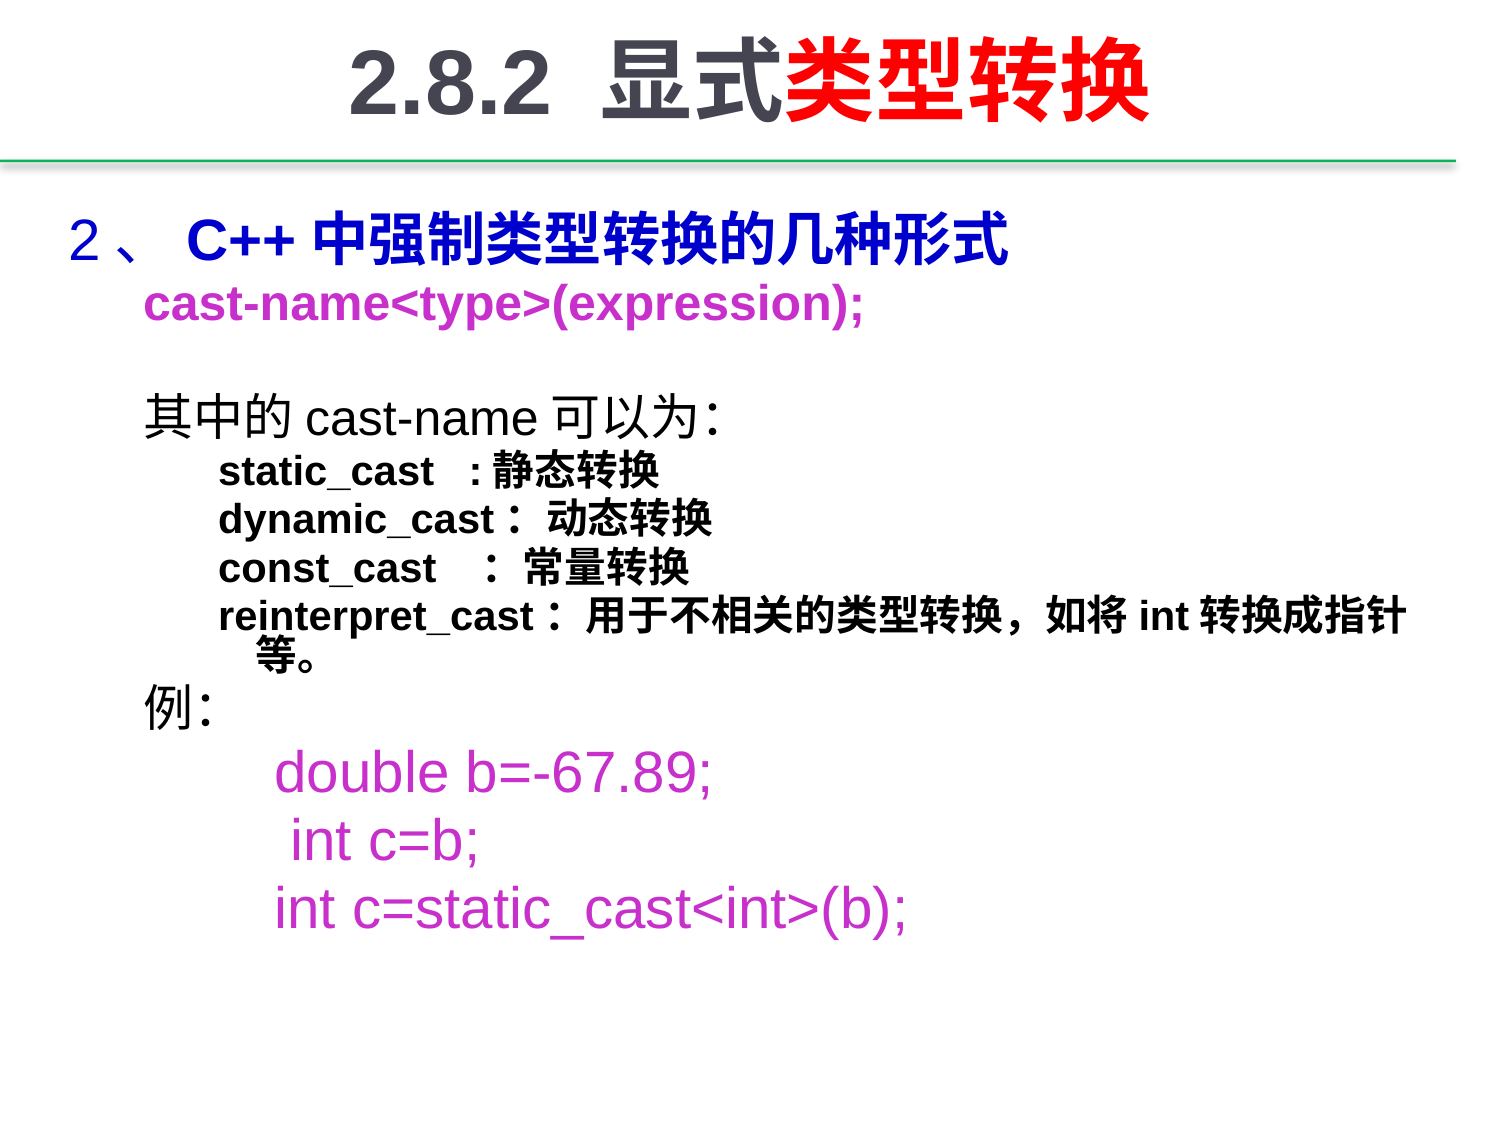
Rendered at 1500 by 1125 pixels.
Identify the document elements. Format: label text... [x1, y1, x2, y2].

list 2、C++中强制类型转换的几种形式 cast-name<type>(expression); 其中的cast-name可以为： static_cast :静态转换 dynamic_cast：动态转换 const_cast ：常量转换 reinterpret_cast：用于不相关的类型转换，如将int转换成指针等。 例： double b=-67.89; int c=b; int c=static_cast<int>(b); [53, 208, 1447, 988]
title 2.8.2 显式类型转换 [112, 19, 1388, 138]
